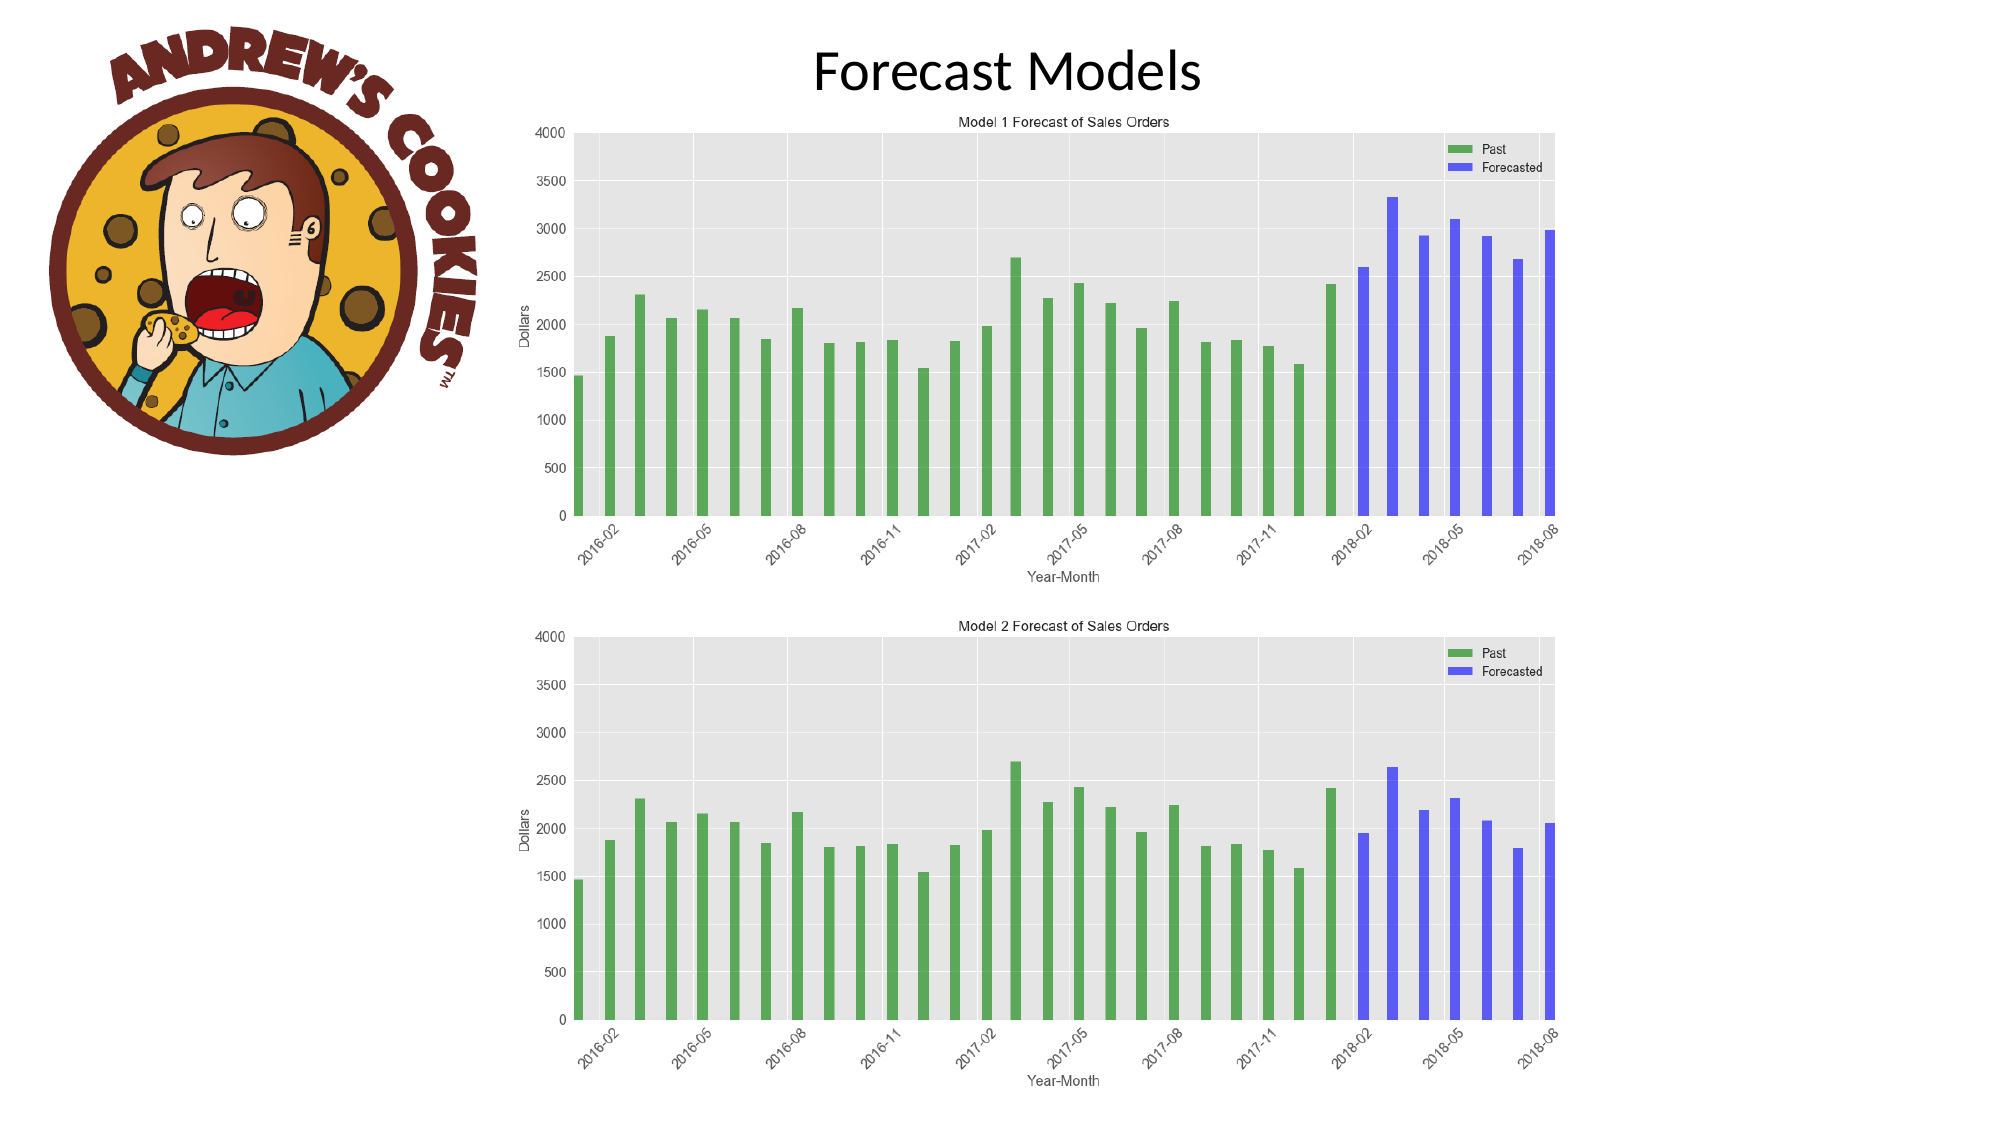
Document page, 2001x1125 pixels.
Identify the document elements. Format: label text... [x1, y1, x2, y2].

picture [512, 614, 1569, 1094]
picture [512, 109, 1569, 590]
picture [26, 24, 491, 457]
text_box Forecast Models [798, 24, 1471, 109]
